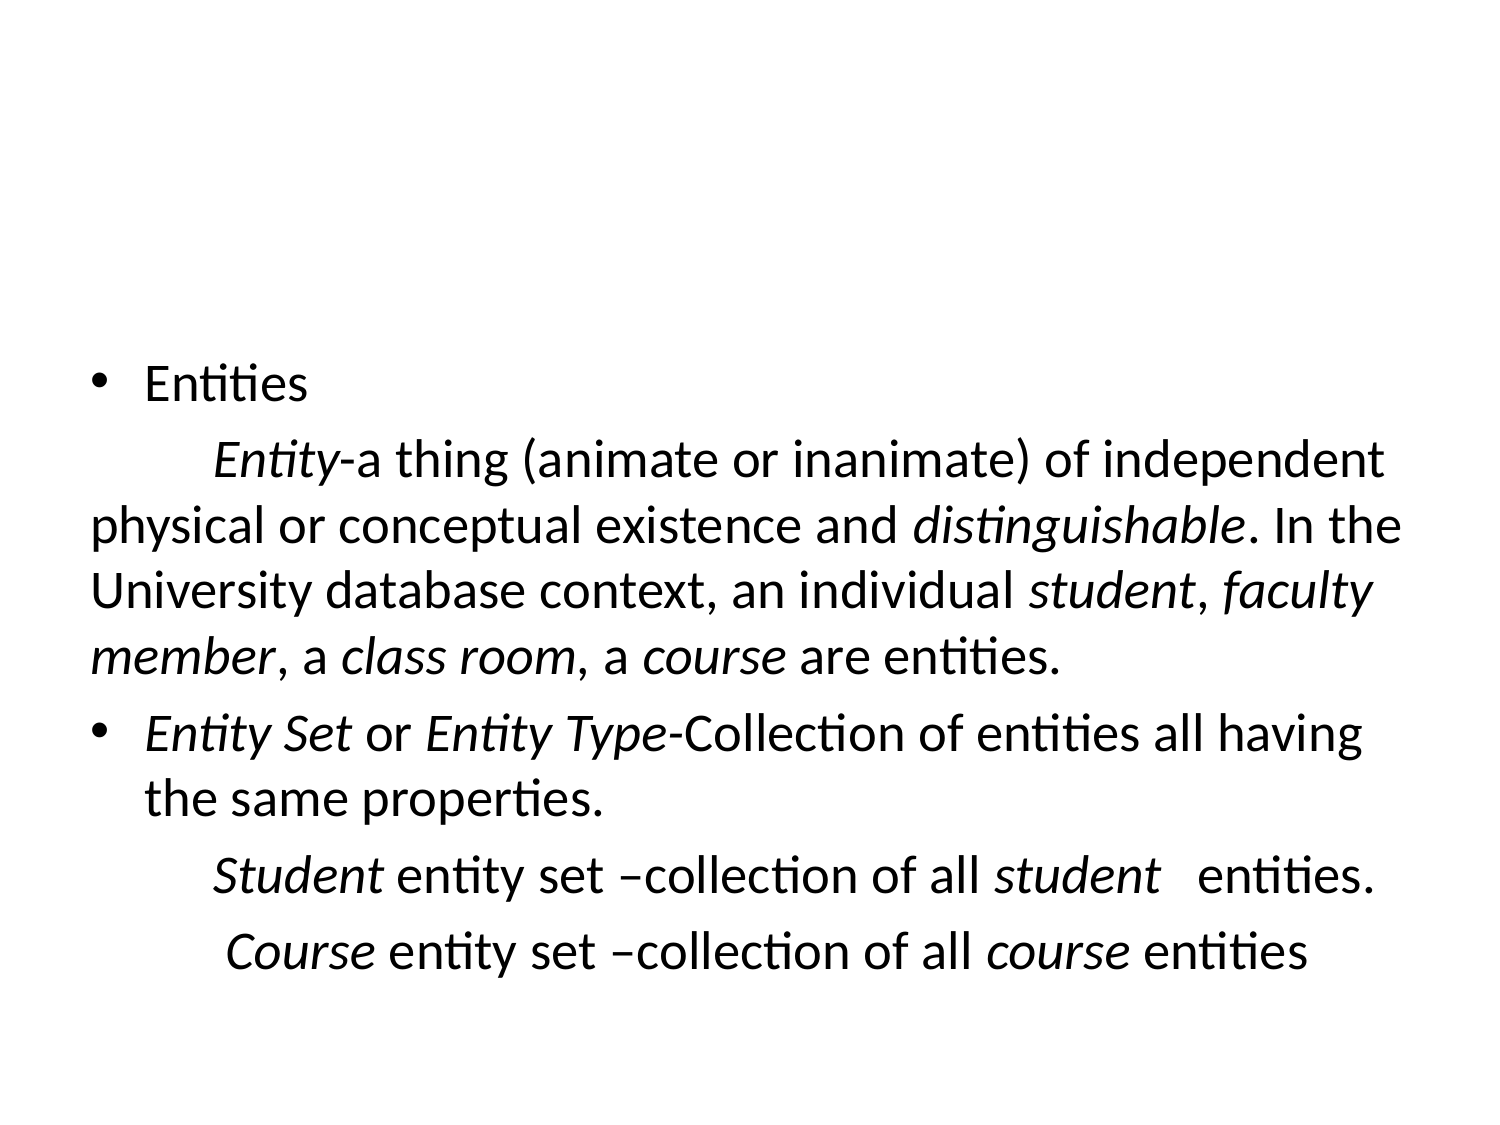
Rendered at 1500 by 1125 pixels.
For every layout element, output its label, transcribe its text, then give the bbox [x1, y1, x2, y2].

list Entities Entity-a thing (animate or inanimate) of independent physical or conceptual existence and distinguishable. In the University database context, an individual student, faculty member, a class room, a course are entities. Entity Set or Entity Type-Collection of entities all having the same properties. Student entity set –collection of all student entities. Course entity set –collection of all course entities [75, 262, 1425, 1005]
